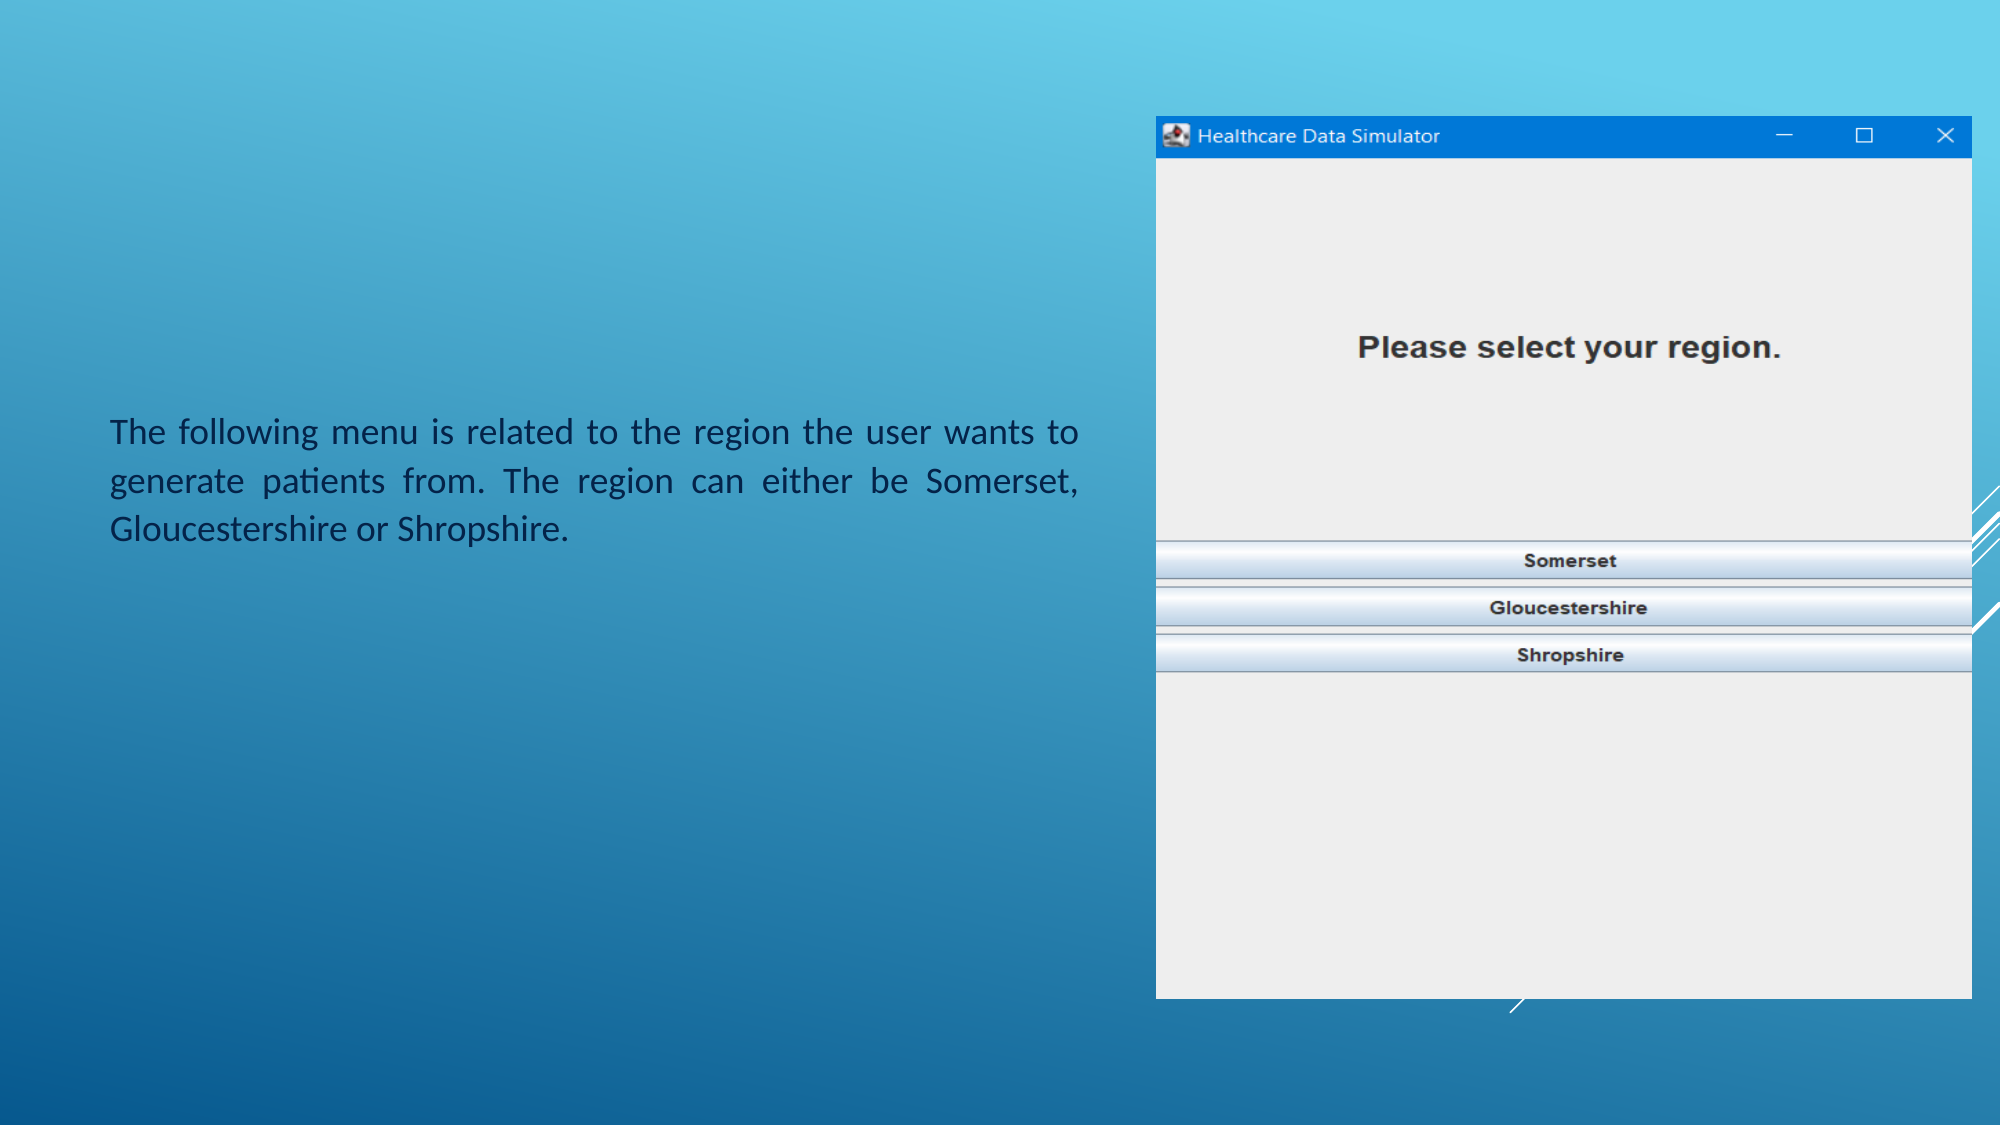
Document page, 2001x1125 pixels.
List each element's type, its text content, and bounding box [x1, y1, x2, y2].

picture [1155, 116, 1972, 1000]
text_box The following menu is related to the region the user wants to generate patients from. The region can either be Somerset, Gloucestershire or Shropshire. [94, 396, 1095, 557]
